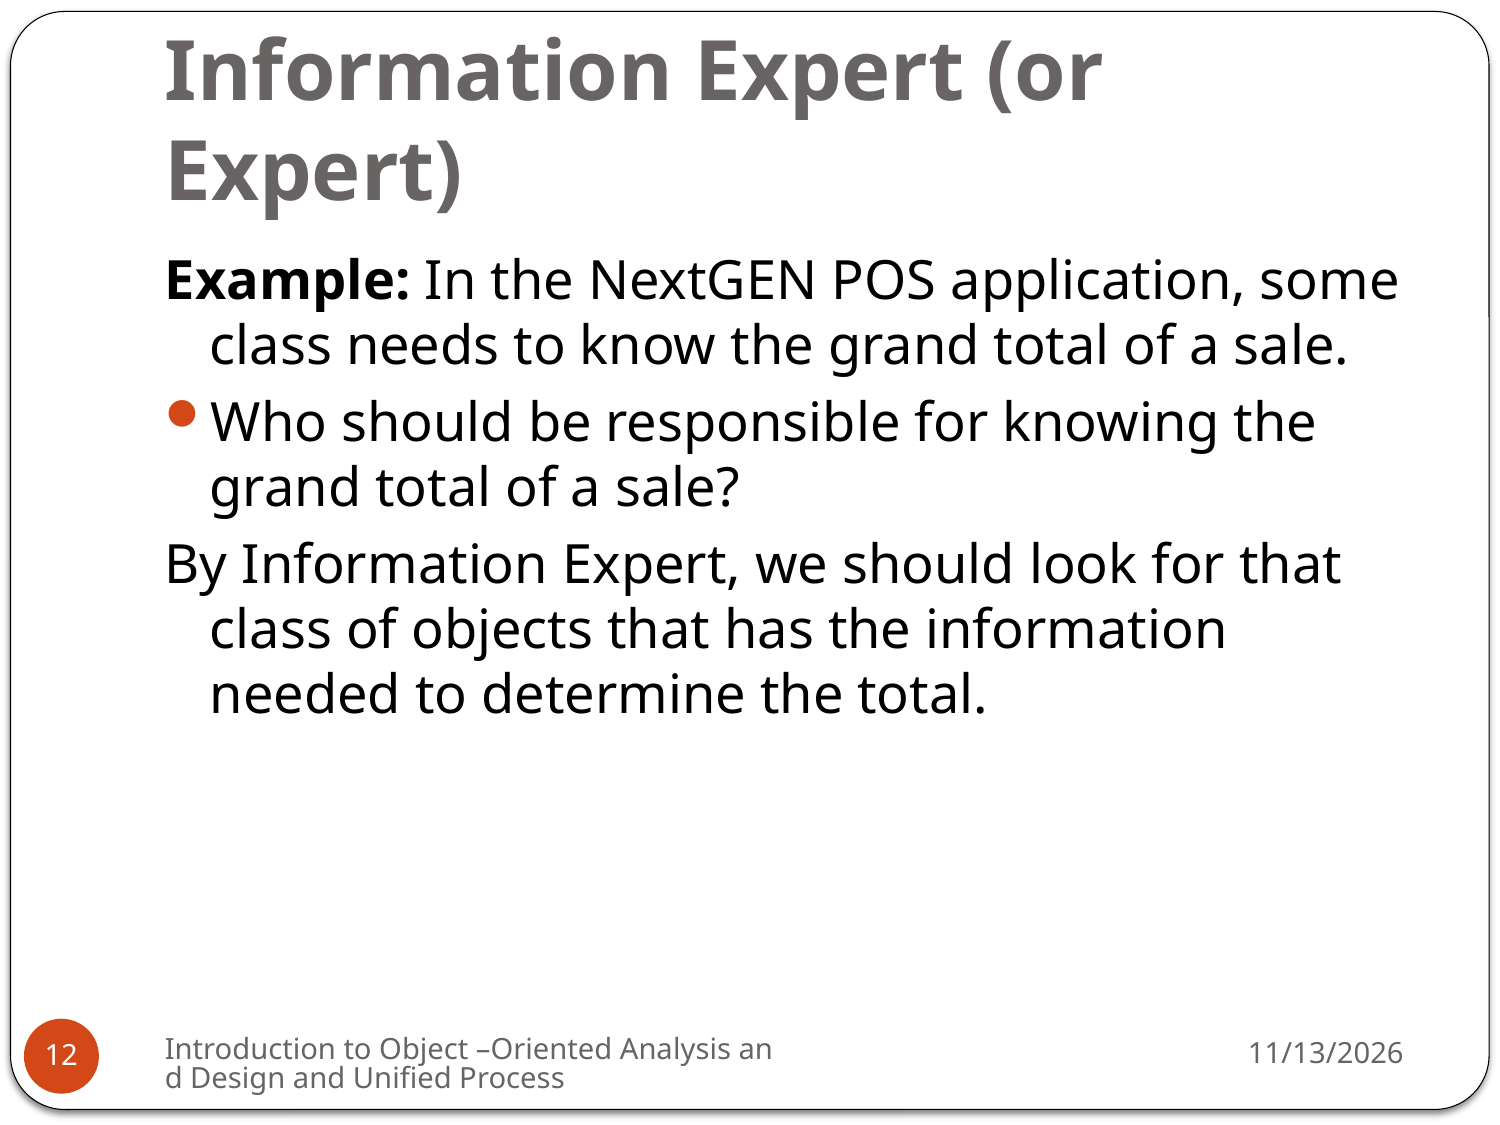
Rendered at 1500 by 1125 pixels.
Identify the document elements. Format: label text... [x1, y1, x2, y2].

list Example: In the NextGEN POS application, some class needs to know the grand total of a sale. Who should be responsible for knowing the grand total of a sale? By Information Expert, we should look for that class of objects that has the information needed to determine the total. [150, 237, 1425, 988]
title Information Expert (or Expert) [150, 45, 1425, 233]
footer Introduction to Object –Oriented Analysis and Design and Unified Process [150, 1012, 800, 1088]
slide_number 12 [23, 1018, 99, 1094]
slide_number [1012, 1015, 1419, 1094]
